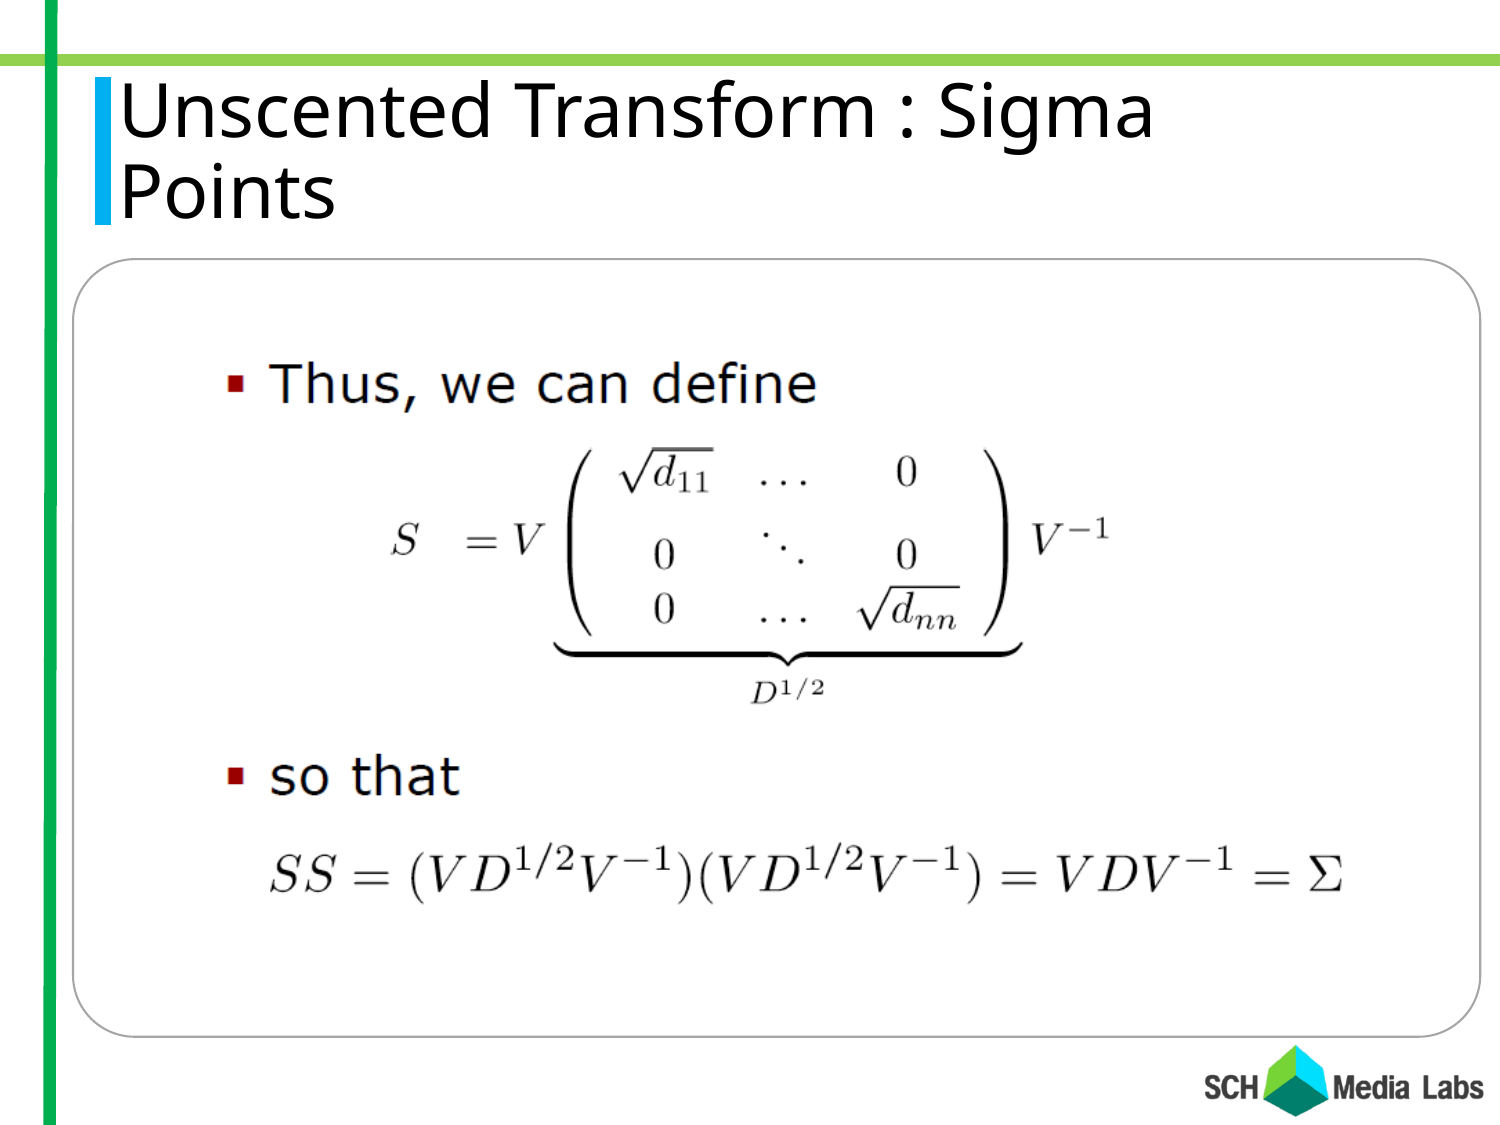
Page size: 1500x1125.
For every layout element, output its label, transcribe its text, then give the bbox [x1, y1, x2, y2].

picture [166, 332, 1419, 996]
title Unscented Transform : Sigma Points [103, 71, 1397, 236]
picture [1186, 1038, 1500, 1125]
